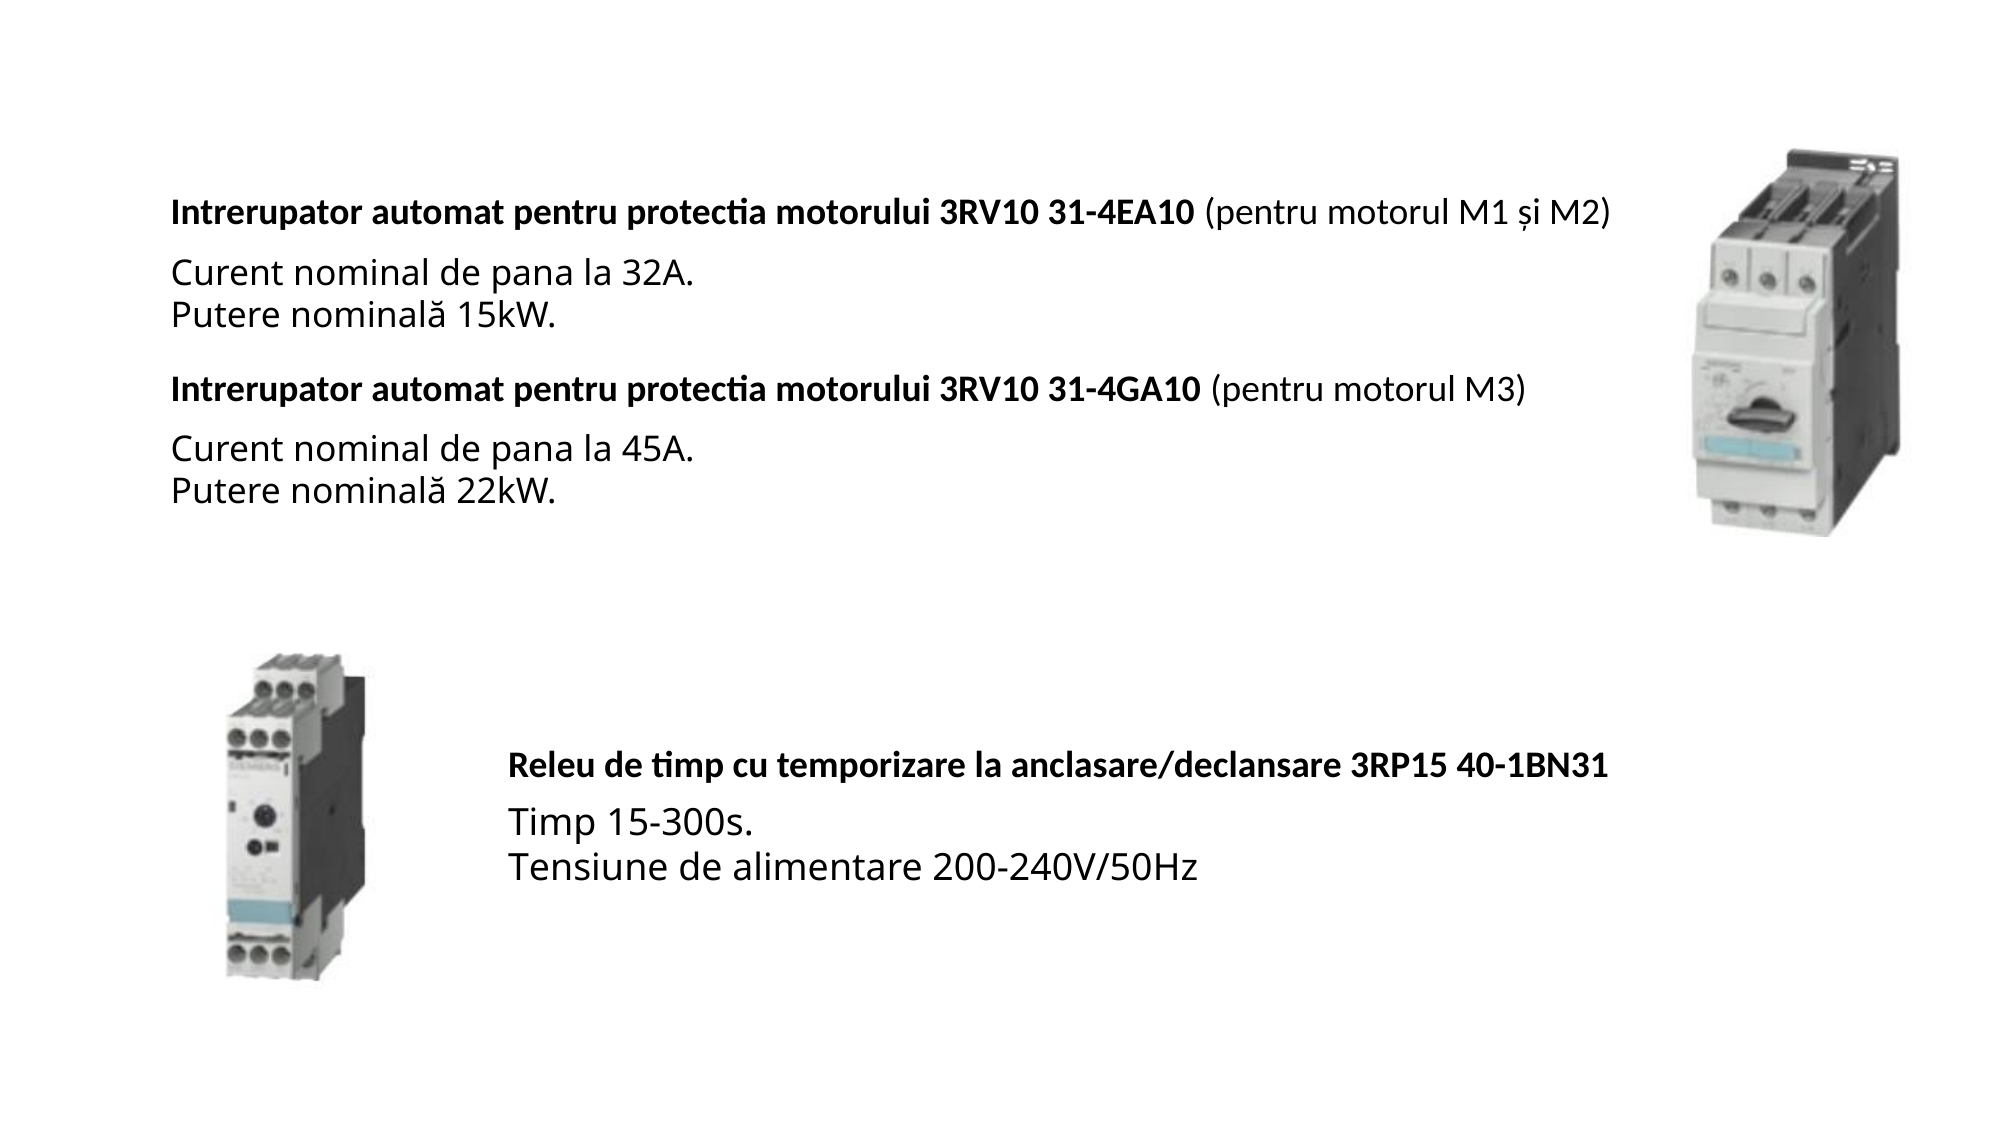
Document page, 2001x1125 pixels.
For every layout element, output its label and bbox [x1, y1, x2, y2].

picture [188, 641, 398, 989]
text_box [493, 732, 1763, 897]
picture [1673, 136, 1927, 537]
text_box [155, 180, 1692, 555]
